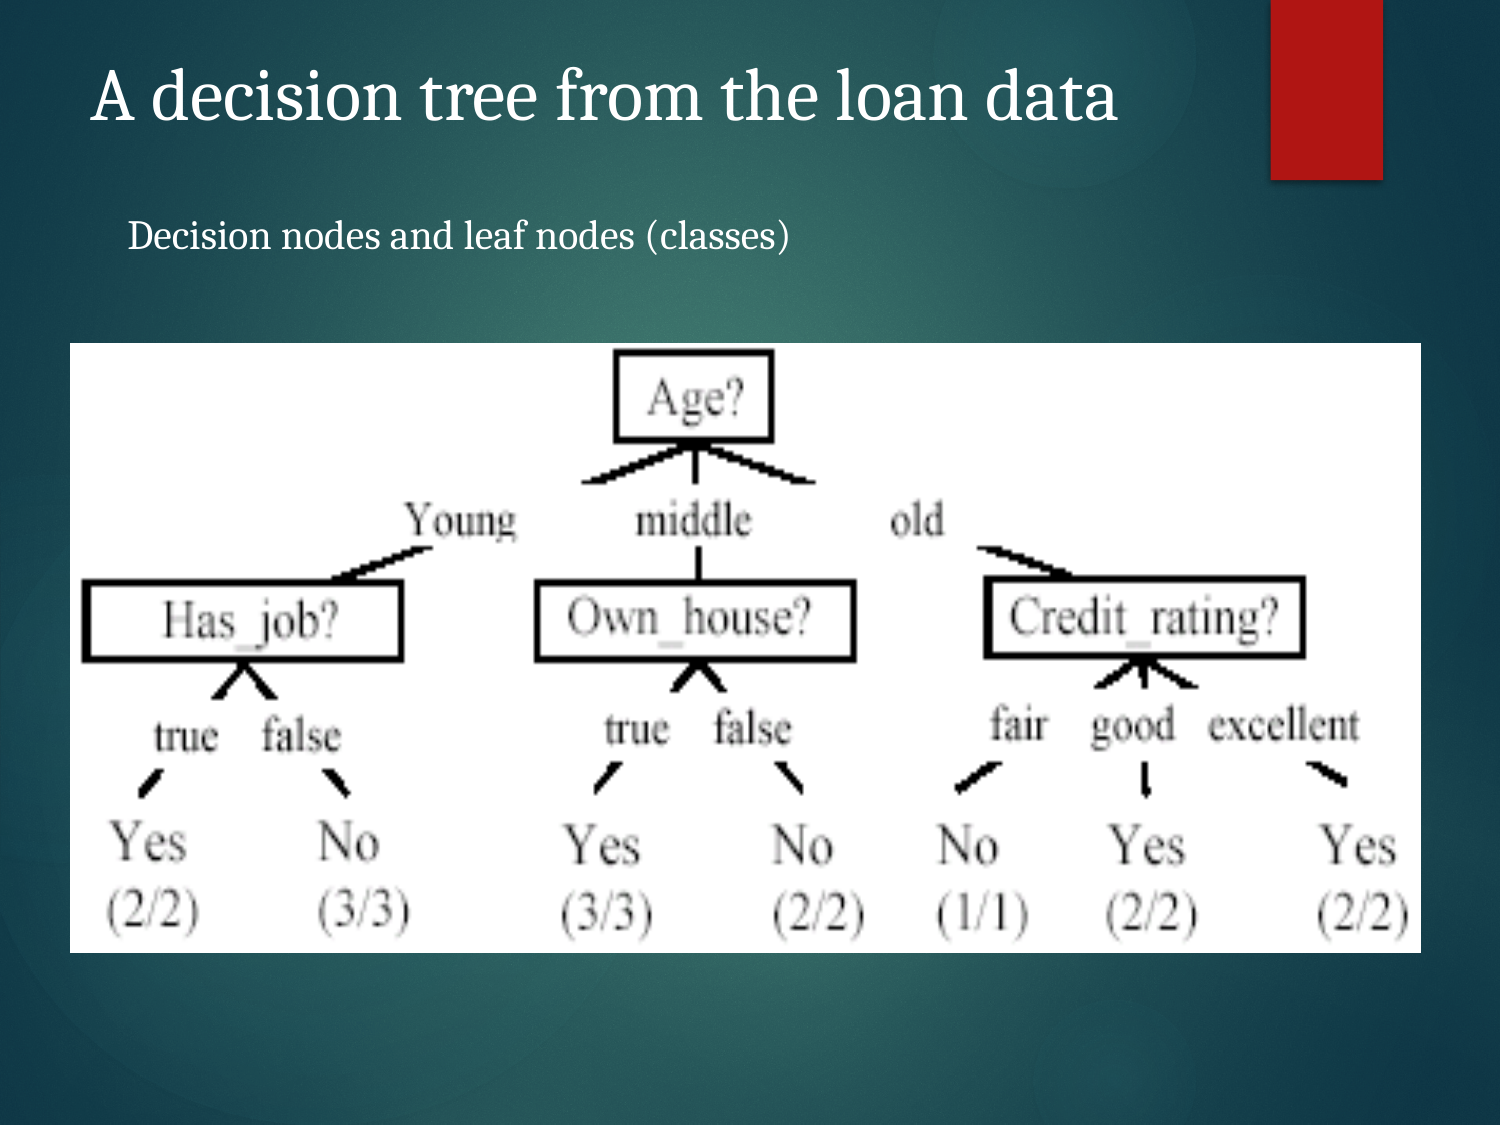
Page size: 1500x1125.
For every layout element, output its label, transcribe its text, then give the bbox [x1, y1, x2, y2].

title A decision tree from the loan data [75, 37, 1350, 225]
text_box Decision nodes and leaf nodes (classes) [112, 200, 1430, 265]
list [70, 343, 1421, 953]
